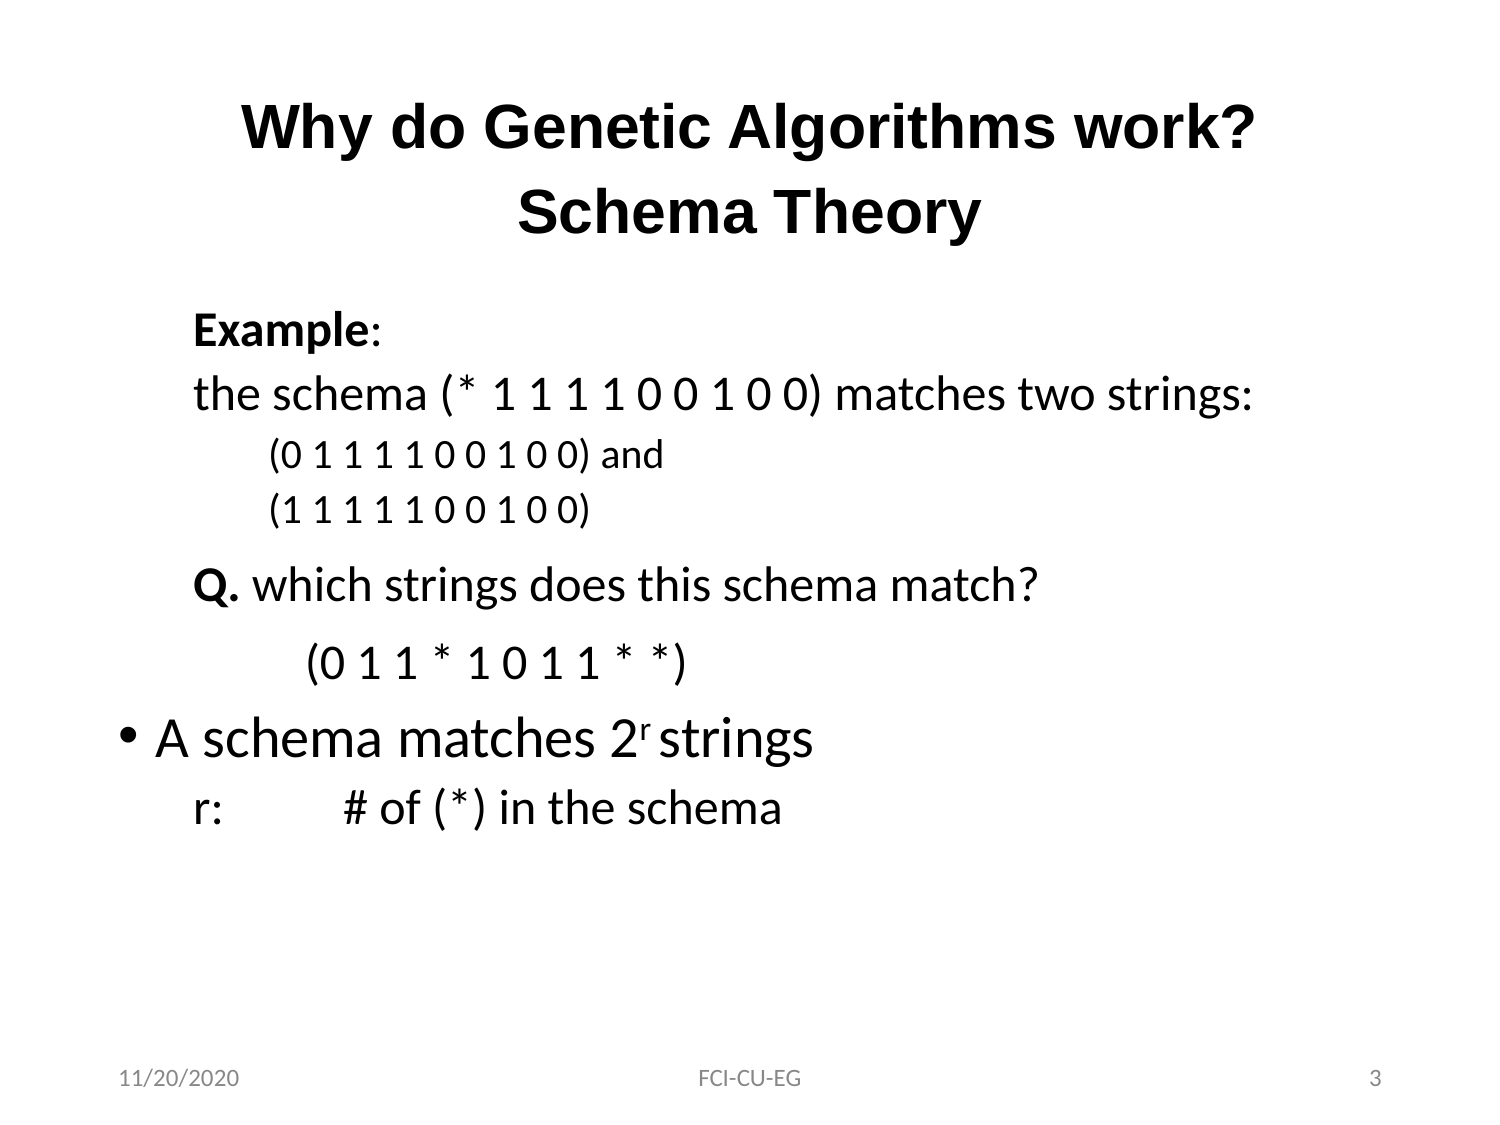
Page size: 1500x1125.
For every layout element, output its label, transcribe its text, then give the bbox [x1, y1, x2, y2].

footer FCI-CU-EG [696, 1060, 804, 1125]
text_box 11/20/2020 [116, 1060, 242, 1092]
title Why do Genetic Algorithms work? Schema Theory [240, 73, 1260, 264]
text_box 3 [1362, 1060, 1389, 1092]
text_box Example: the schema (* 1 1 1 1 0 0 1 0 0) matches two strings: (0 1 1 1 1 0 0 1 0 0) and (1 1 1 1 1 0 0 1 0 0) Q. which strings does this schema match? (0 1 1 * 1 0 1 1 * *) A schema matches 2r strings r: # of (*) in the schema [111, 289, 1260, 835]
